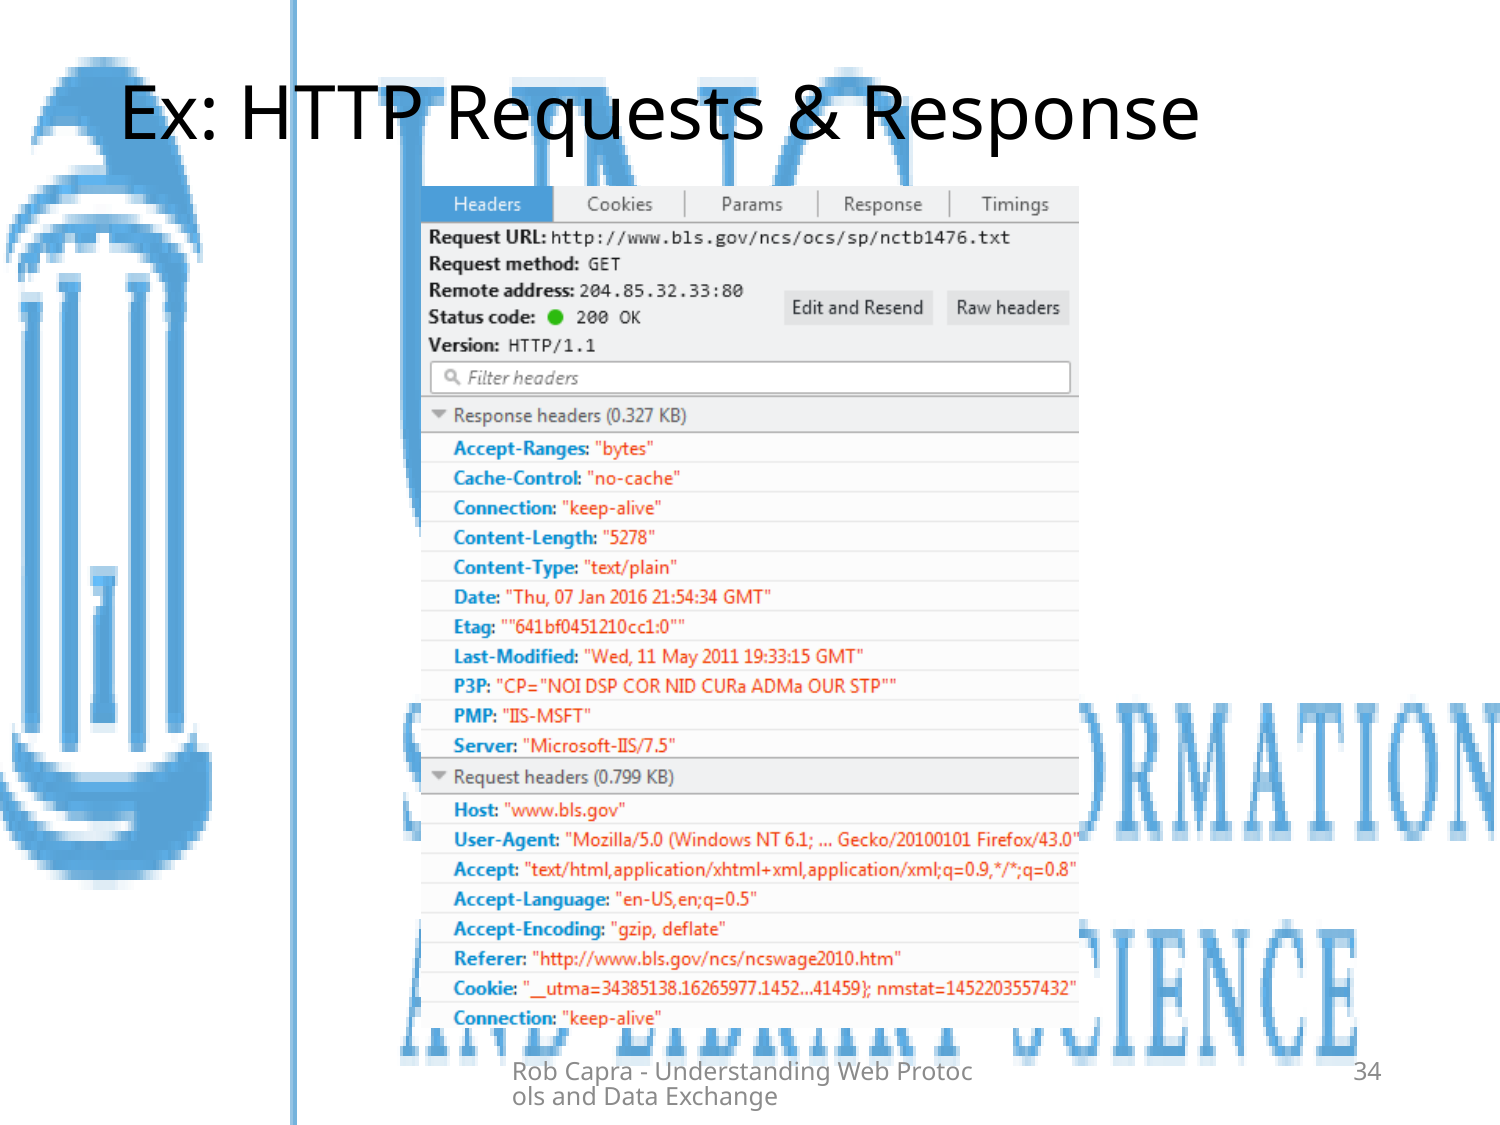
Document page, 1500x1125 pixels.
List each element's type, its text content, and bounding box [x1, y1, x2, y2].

slide_number 34 [1059, 1042, 1397, 1103]
footer Rob Capra - Understanding Web Protocols and Data Exchange [496, 1042, 1004, 1103]
picture [0, 0, 1500, 1125]
title Ex: HTTP Requests & Response [103, 59, 1397, 171]
